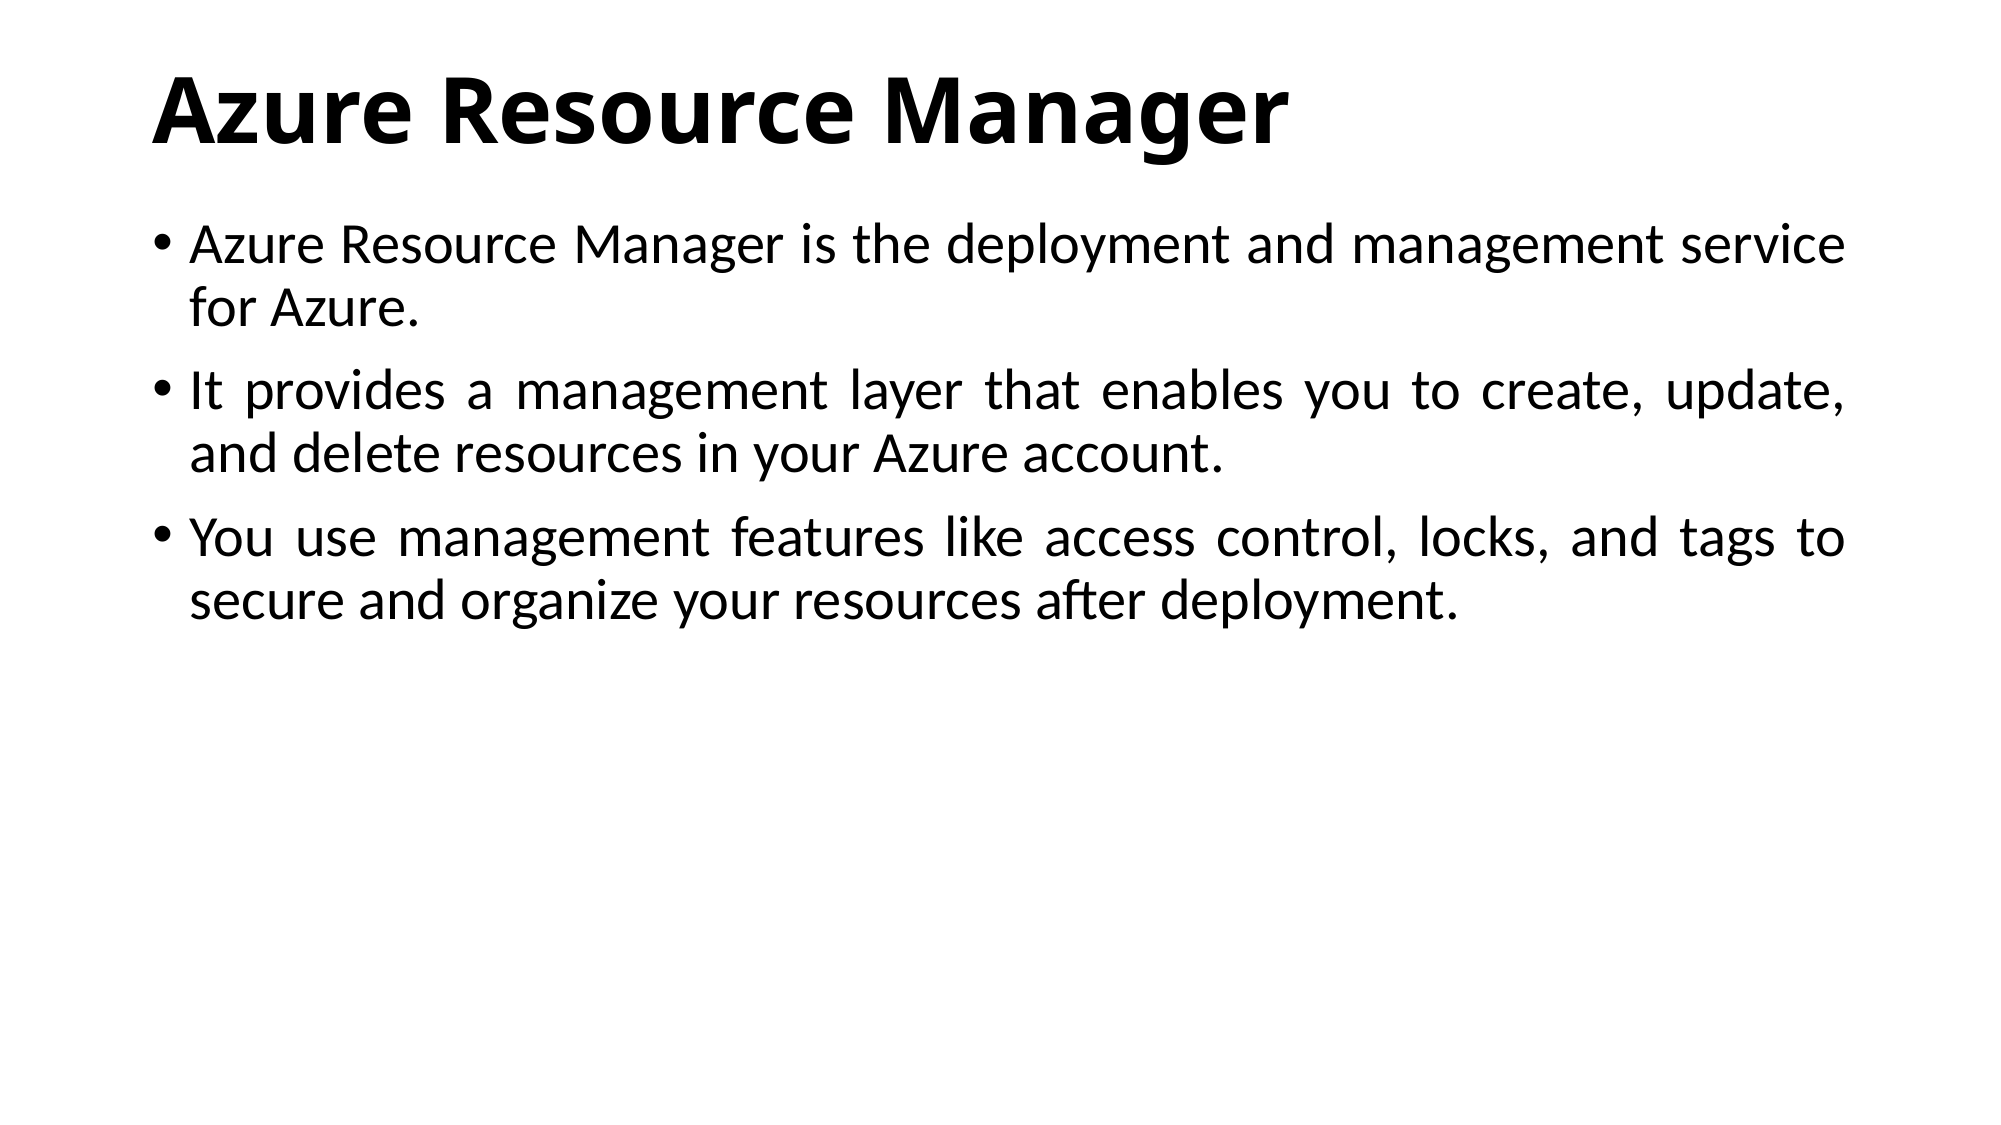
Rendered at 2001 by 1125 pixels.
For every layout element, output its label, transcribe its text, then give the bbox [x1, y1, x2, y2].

list Azure Resource Manager is the deployment and management service for Azure. It provides a management layer that enables you to create, update, and delete resources in your Azure account. You use management features like access control, locks, and tags to secure and organize your resources after deployment. [137, 205, 1863, 1014]
title Azure Resource Manager [137, 59, 1863, 205]
